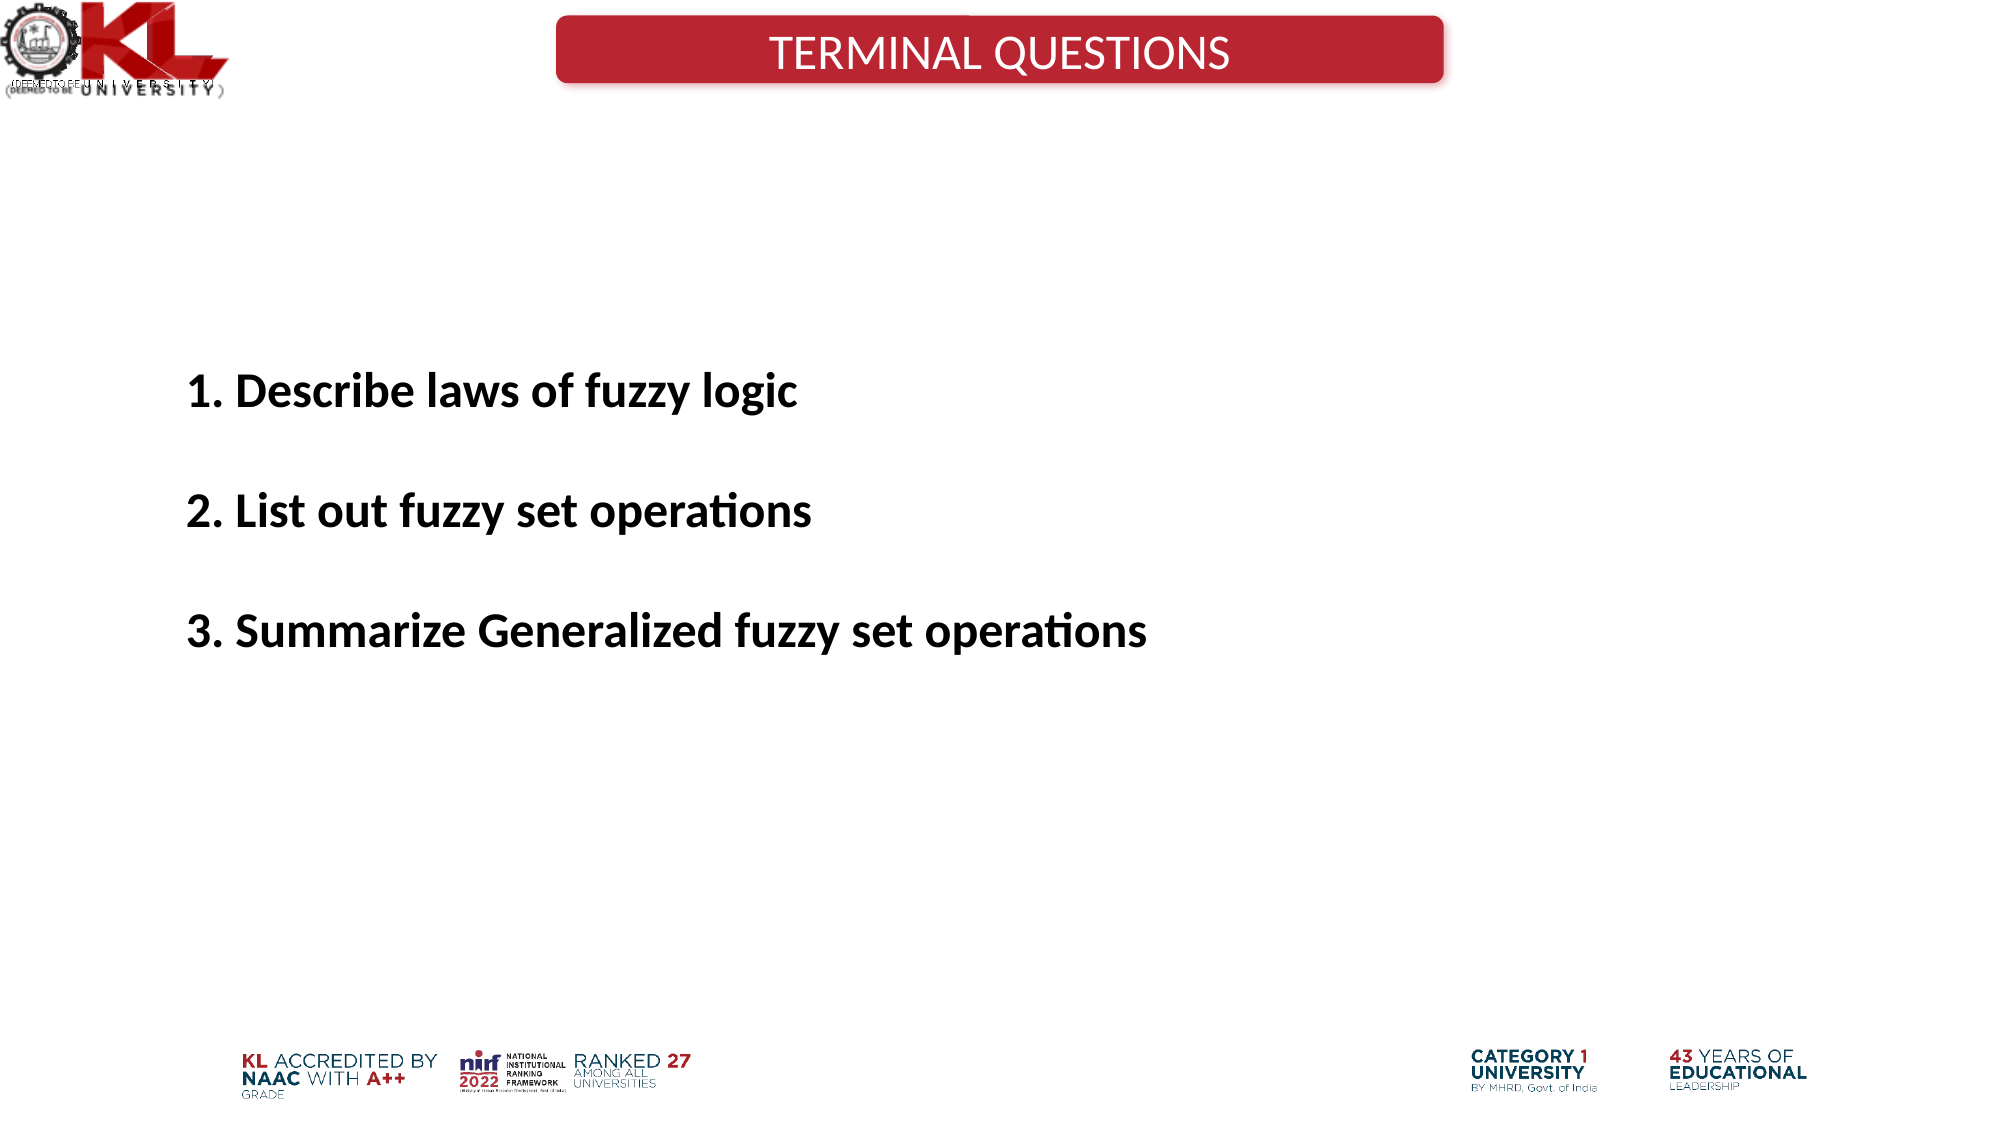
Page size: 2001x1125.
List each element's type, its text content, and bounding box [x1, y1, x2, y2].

picture [0, 0, 327, 99]
picture [1447, 1045, 1814, 1101]
text_box TERMINAL QUESTIONS [555, 14, 1445, 85]
picture [238, 1045, 716, 1103]
text_box 1. Describe laws of fuzzy logic 2. List out fuzzy set operations 3. Summarize Generalized fuzzy set operations [171, 290, 1845, 665]
